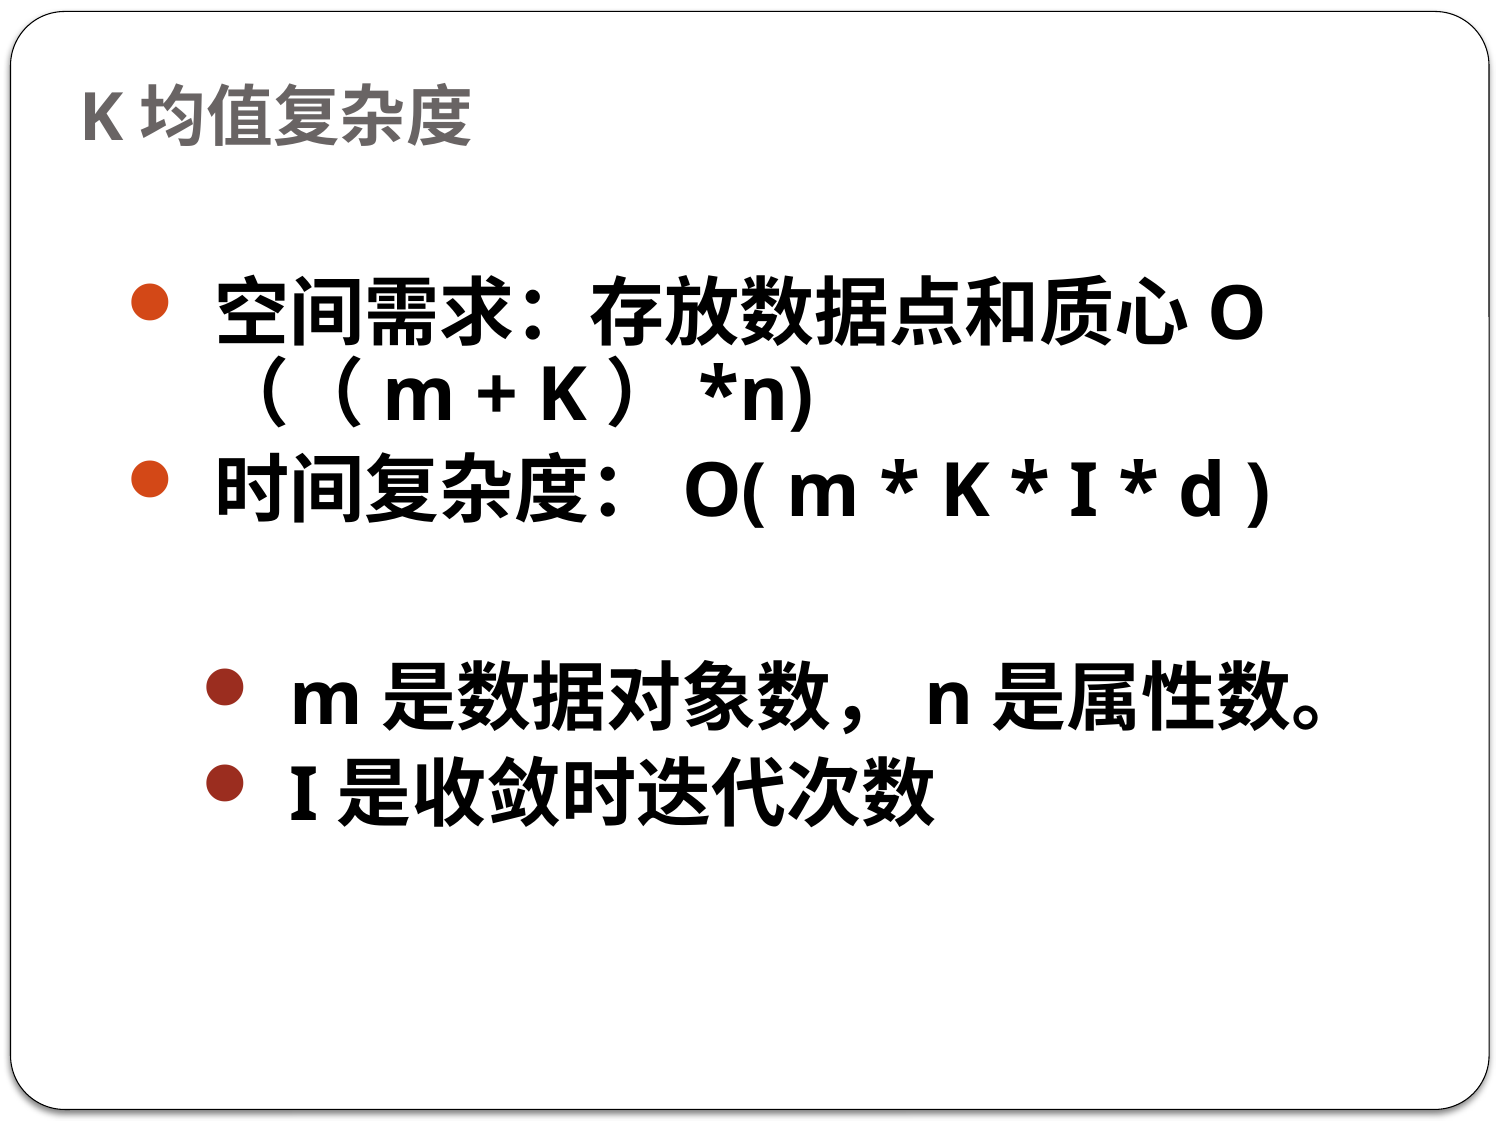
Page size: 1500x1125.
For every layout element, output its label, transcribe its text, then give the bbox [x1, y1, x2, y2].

title K均值复杂度 [64, 78, 1424, 169]
list 空间需求：存放数据点和质心O（（m + K）*n) 时间复杂度：O( m * K * I * d ) m是数据对象数，n是属性数。 I是收敛时迭代次数 [112, 267, 1425, 965]
